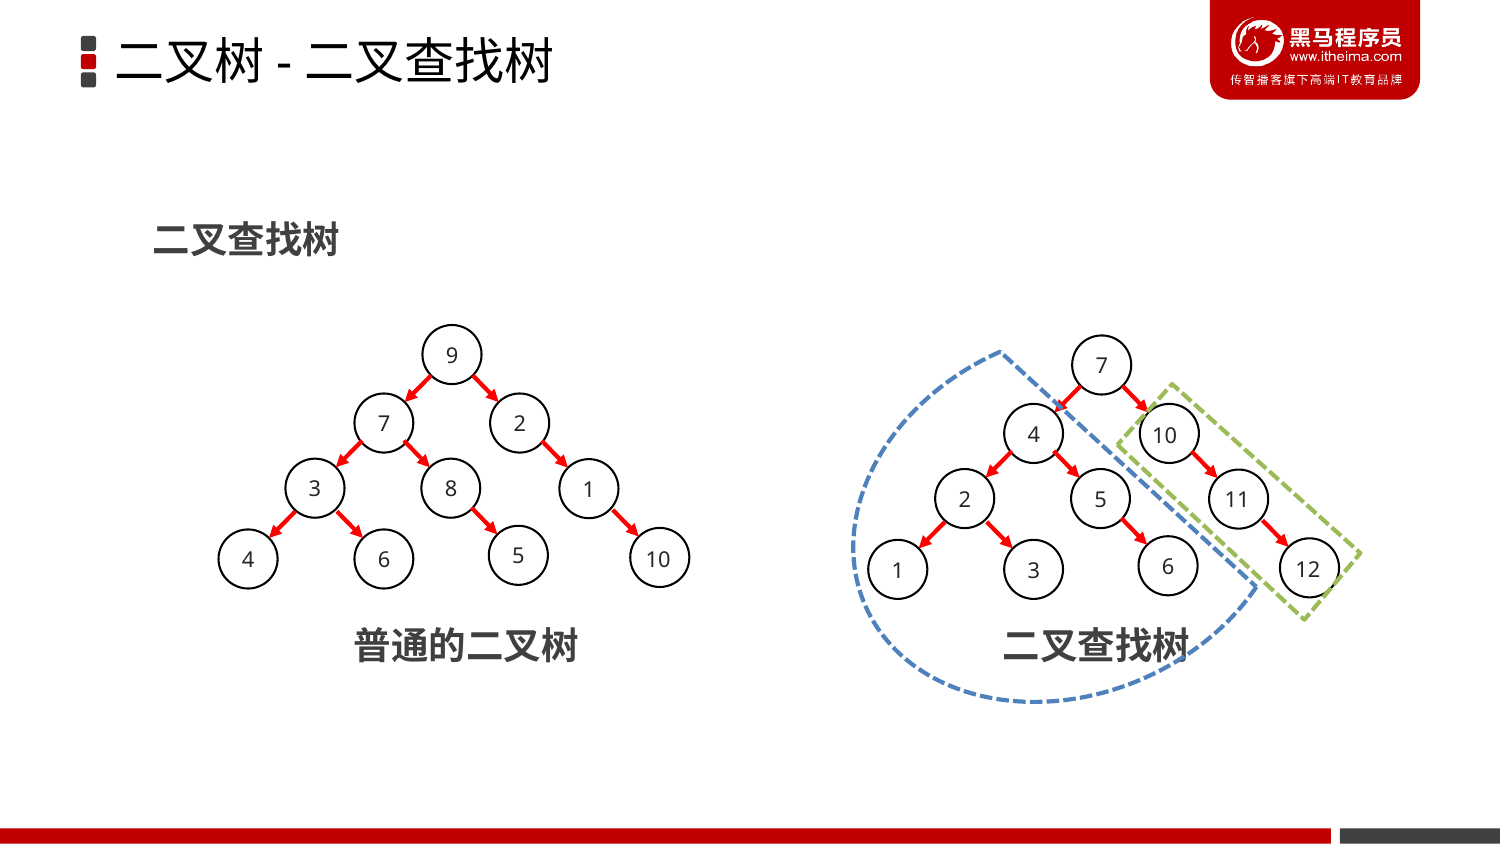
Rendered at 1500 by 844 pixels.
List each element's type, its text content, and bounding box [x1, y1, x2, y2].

text_box 7 [1070, 333, 1134, 397]
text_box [1053, 450, 1080, 479]
text_box [637, 580, 682, 590]
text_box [1262, 520, 1289, 548]
text_box 8 [419, 456, 483, 520]
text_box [1054, 385, 1081, 413]
text_box 1 [557, 457, 621, 521]
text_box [403, 440, 431, 468]
text_box [686, 539, 692, 576]
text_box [918, 521, 946, 549]
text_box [472, 375, 499, 403]
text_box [1122, 385, 1149, 413]
text_box 6 [352, 527, 416, 591]
text_box 10 [630, 538, 686, 580]
text_box 普通的二叉树 [339, 614, 594, 675]
text_box [644, 525, 685, 538]
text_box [541, 440, 569, 468]
text_box 二叉查找树 [138, 185, 635, 268]
text_box 二叉树-二叉查找树 [103, 0, 987, 130]
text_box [1191, 450, 1218, 479]
text_box 4 [216, 527, 280, 591]
text_box 二叉查找树 [1156, 645, 1206, 675]
text_box 3 [283, 456, 347, 520]
text_box [1115, 382, 1363, 622]
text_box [404, 375, 432, 403]
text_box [268, 511, 296, 539]
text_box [612, 509, 640, 537]
text_box 7 [352, 391, 416, 455]
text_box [1121, 517, 1148, 546]
picture [1212, 8, 1421, 94]
text_box [851, 349, 1259, 704]
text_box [985, 450, 1013, 479]
text_box 9 [420, 322, 484, 387]
text_box 5 [486, 523, 551, 587]
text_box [335, 440, 363, 468]
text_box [336, 511, 364, 539]
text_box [986, 521, 1013, 549]
text_box 2 [488, 391, 552, 455]
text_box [471, 507, 498, 535]
